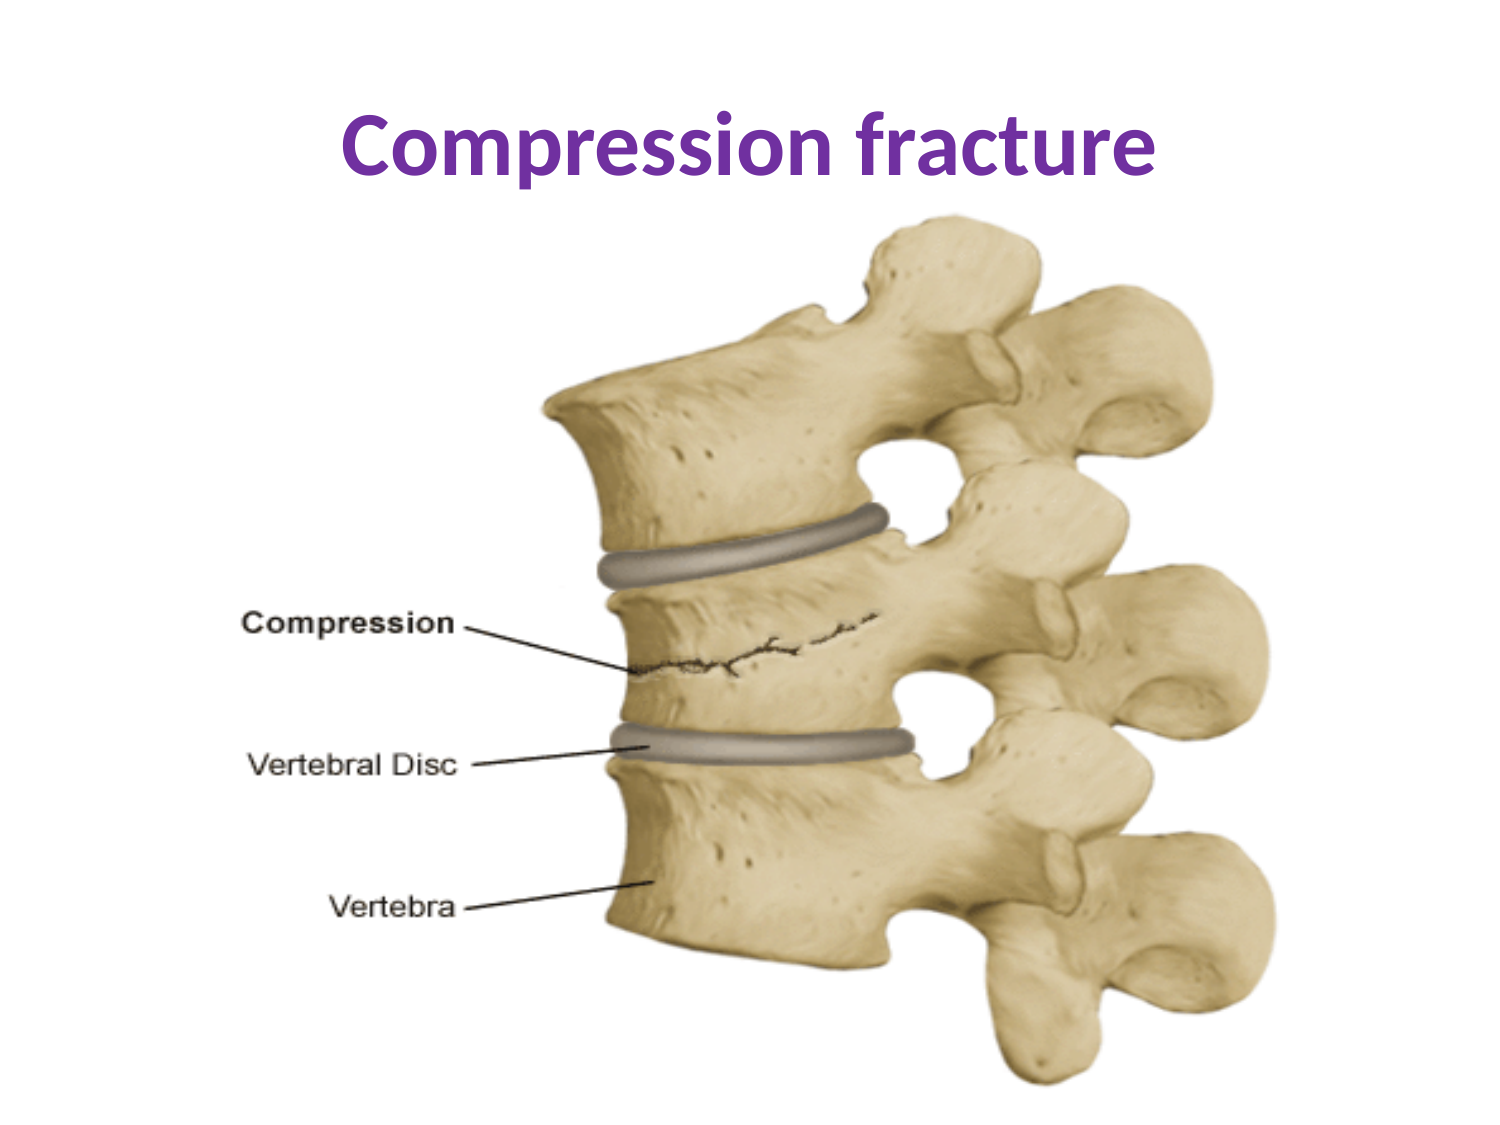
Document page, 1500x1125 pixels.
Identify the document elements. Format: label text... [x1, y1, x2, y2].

title Compression fracture [75, 45, 1425, 233]
picture [49, 199, 1388, 1101]
